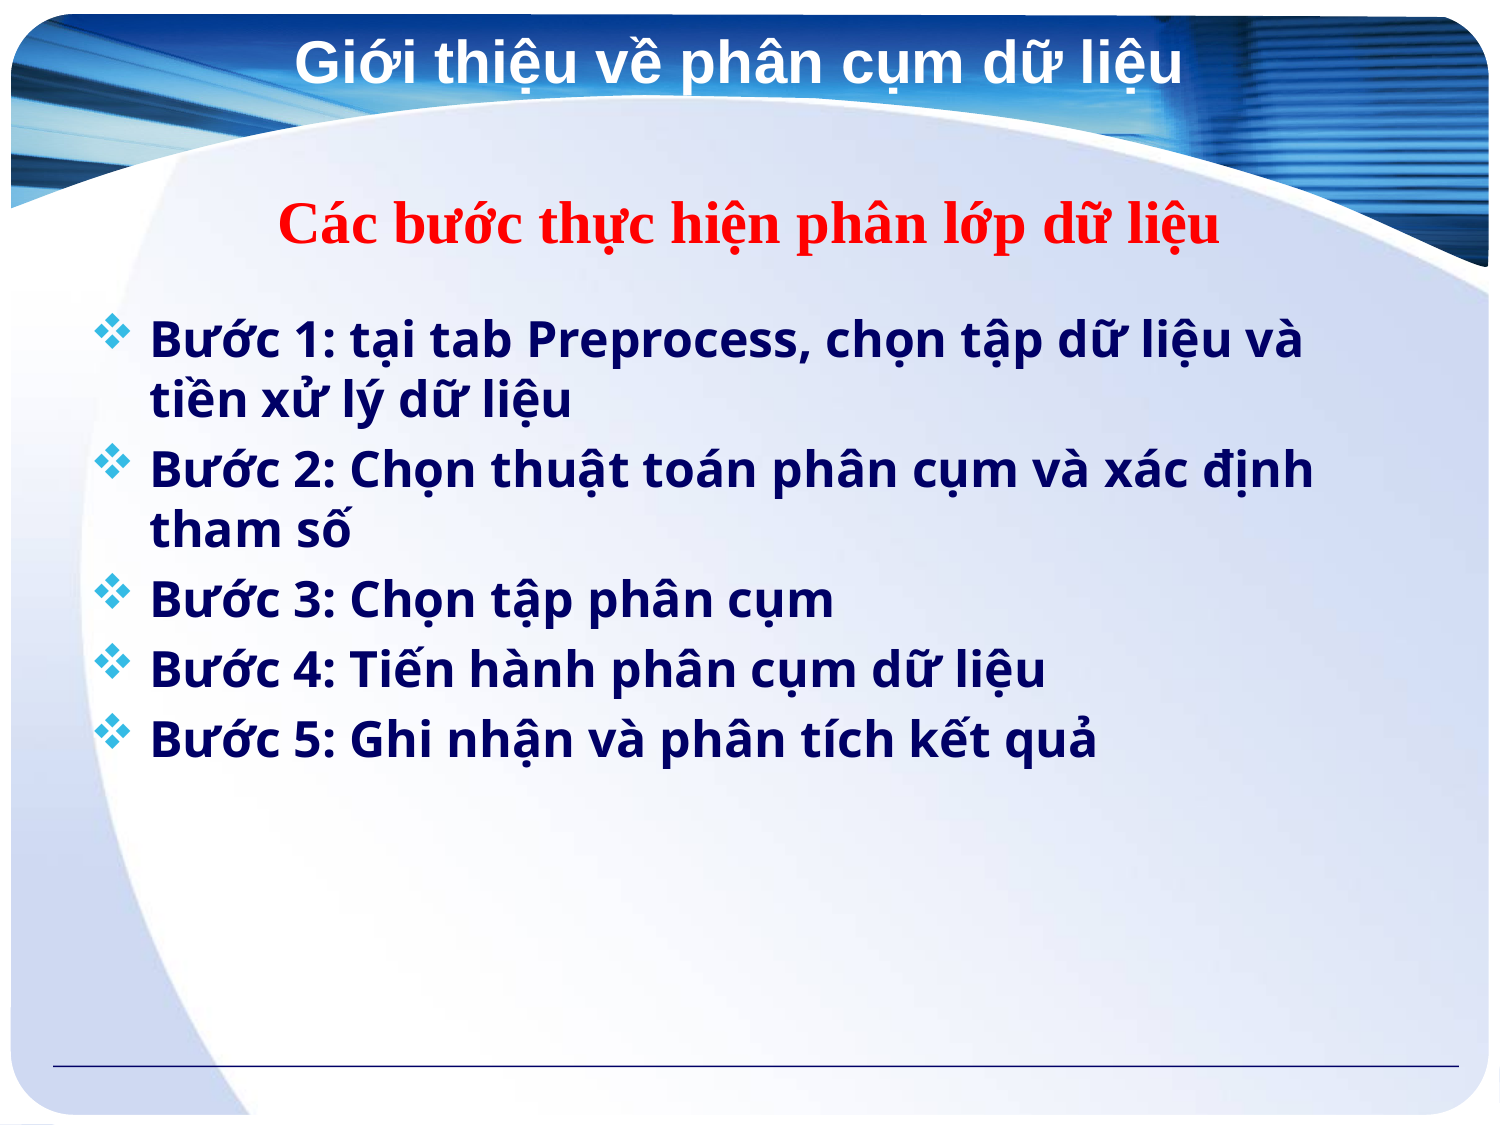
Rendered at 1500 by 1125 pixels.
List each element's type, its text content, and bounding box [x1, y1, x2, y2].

list Bước 1: tại tab Preprocess, chọn tập dữ liệu và tiền xử lý dữ liệu Bước 2: Chọn thuật toán phân cụm và xác định tham số Bước 3: Chọn tập phân cụm Bước 4: Tiến hành phân cụm dữ liệu Bước 5: Ghi nhận và phân tích kết quả [75, 299, 1425, 1038]
text_box Giới thiệu về phân cụm dữ liệu [64, 31, 1415, 88]
picture [11, 14, 1488, 1114]
title Các bước thực hiện phân lớp dữ liệu [29, 139, 1471, 300]
